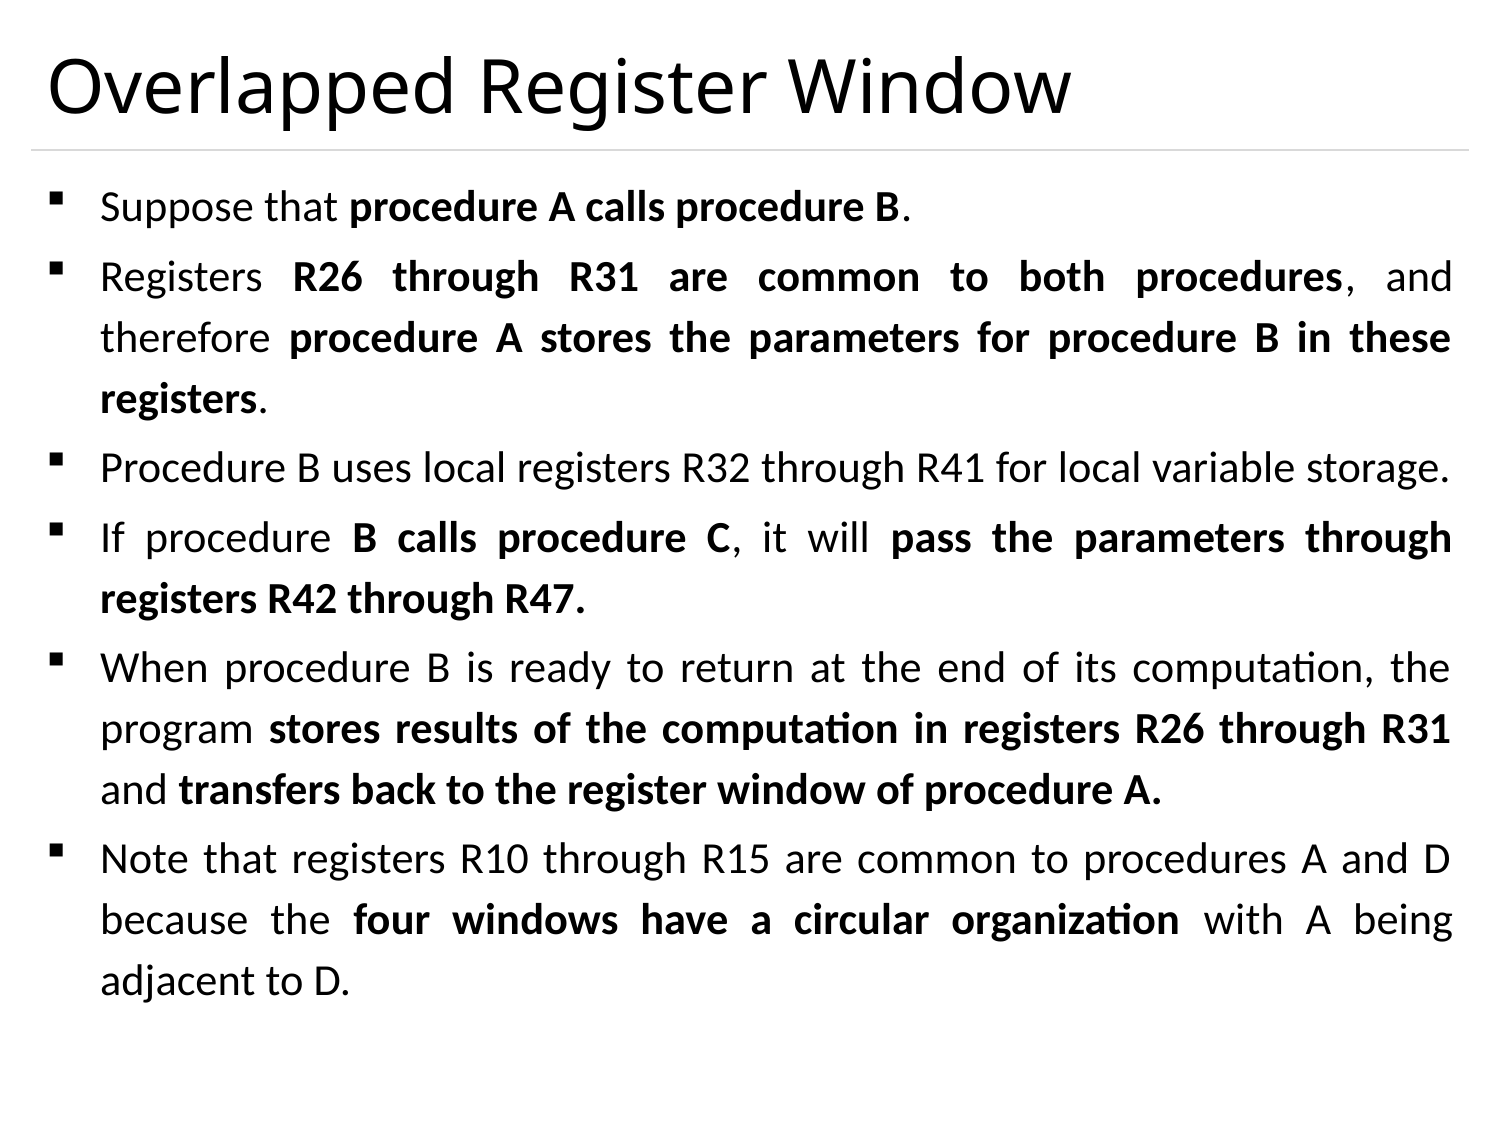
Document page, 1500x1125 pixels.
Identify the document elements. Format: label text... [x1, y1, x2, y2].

title Overlapped Register Window [31, 17, 1469, 150]
list Suppose that procedure A calls procedure B. Registers R26 through R31 are common to both procedures, and therefore procedure A stores the parameters for procedure B in these registers. Procedure B uses local registers R32 through R41 for local variable storage. If procedure B calls procedure C, it will pass the parameters through registers R42 through R47. When procedure B is ready to return at the end of its computation, the program stores results of the computation in registers R26 through R31 and transfers back to the register window of procedure A. Note that registers R10 through R15 are common to procedures A and D because the four windows have a circular organization with A being adjacent to D. [31, 162, 1469, 1038]
